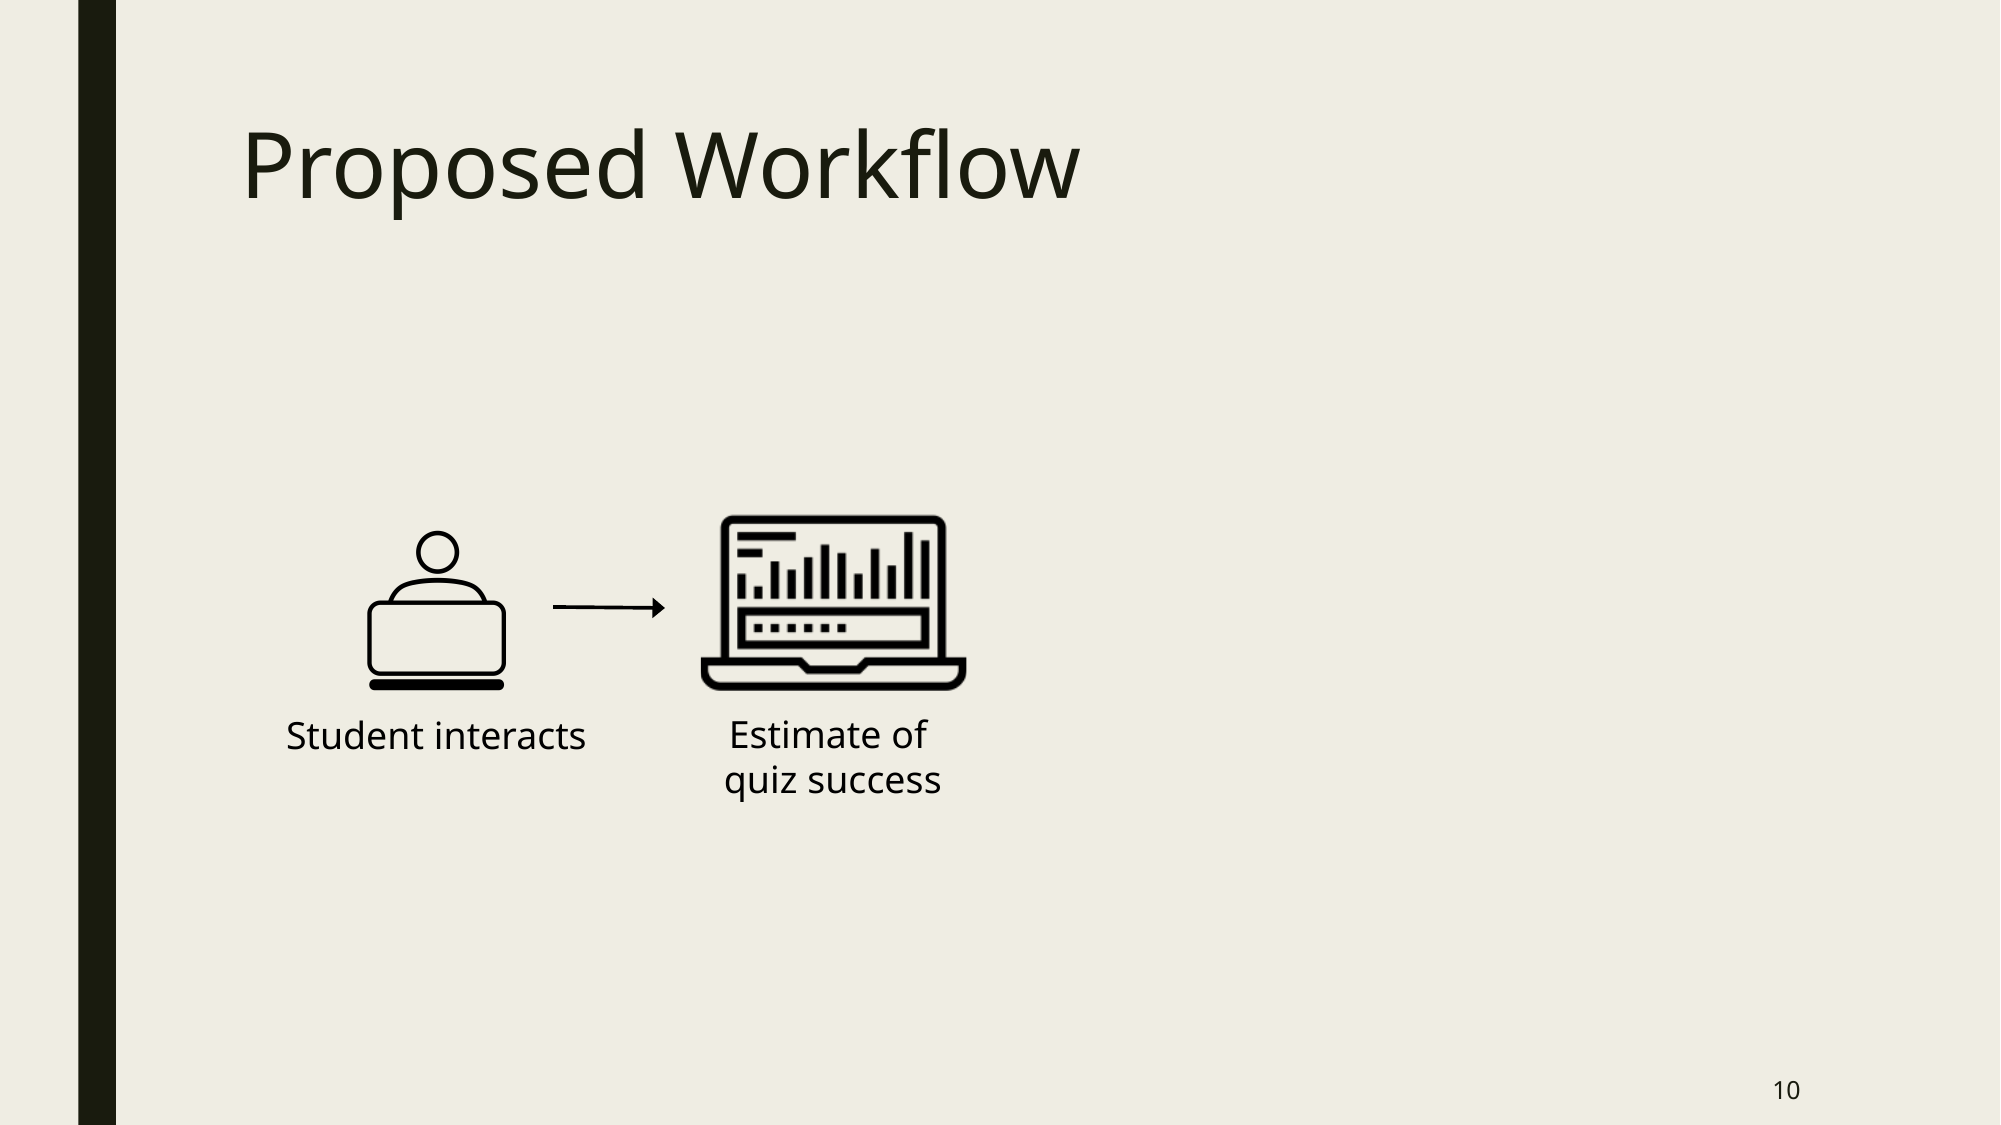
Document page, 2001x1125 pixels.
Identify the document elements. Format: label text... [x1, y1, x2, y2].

text_box Student interacts [271, 704, 602, 765]
picture [319, 510, 554, 704]
picture [700, 510, 967, 695]
text_box Estimate of quiz success [690, 703, 976, 809]
slide_number 10 [1553, 1058, 1816, 1125]
title Proposed Workflow [225, 112, 1800, 357]
